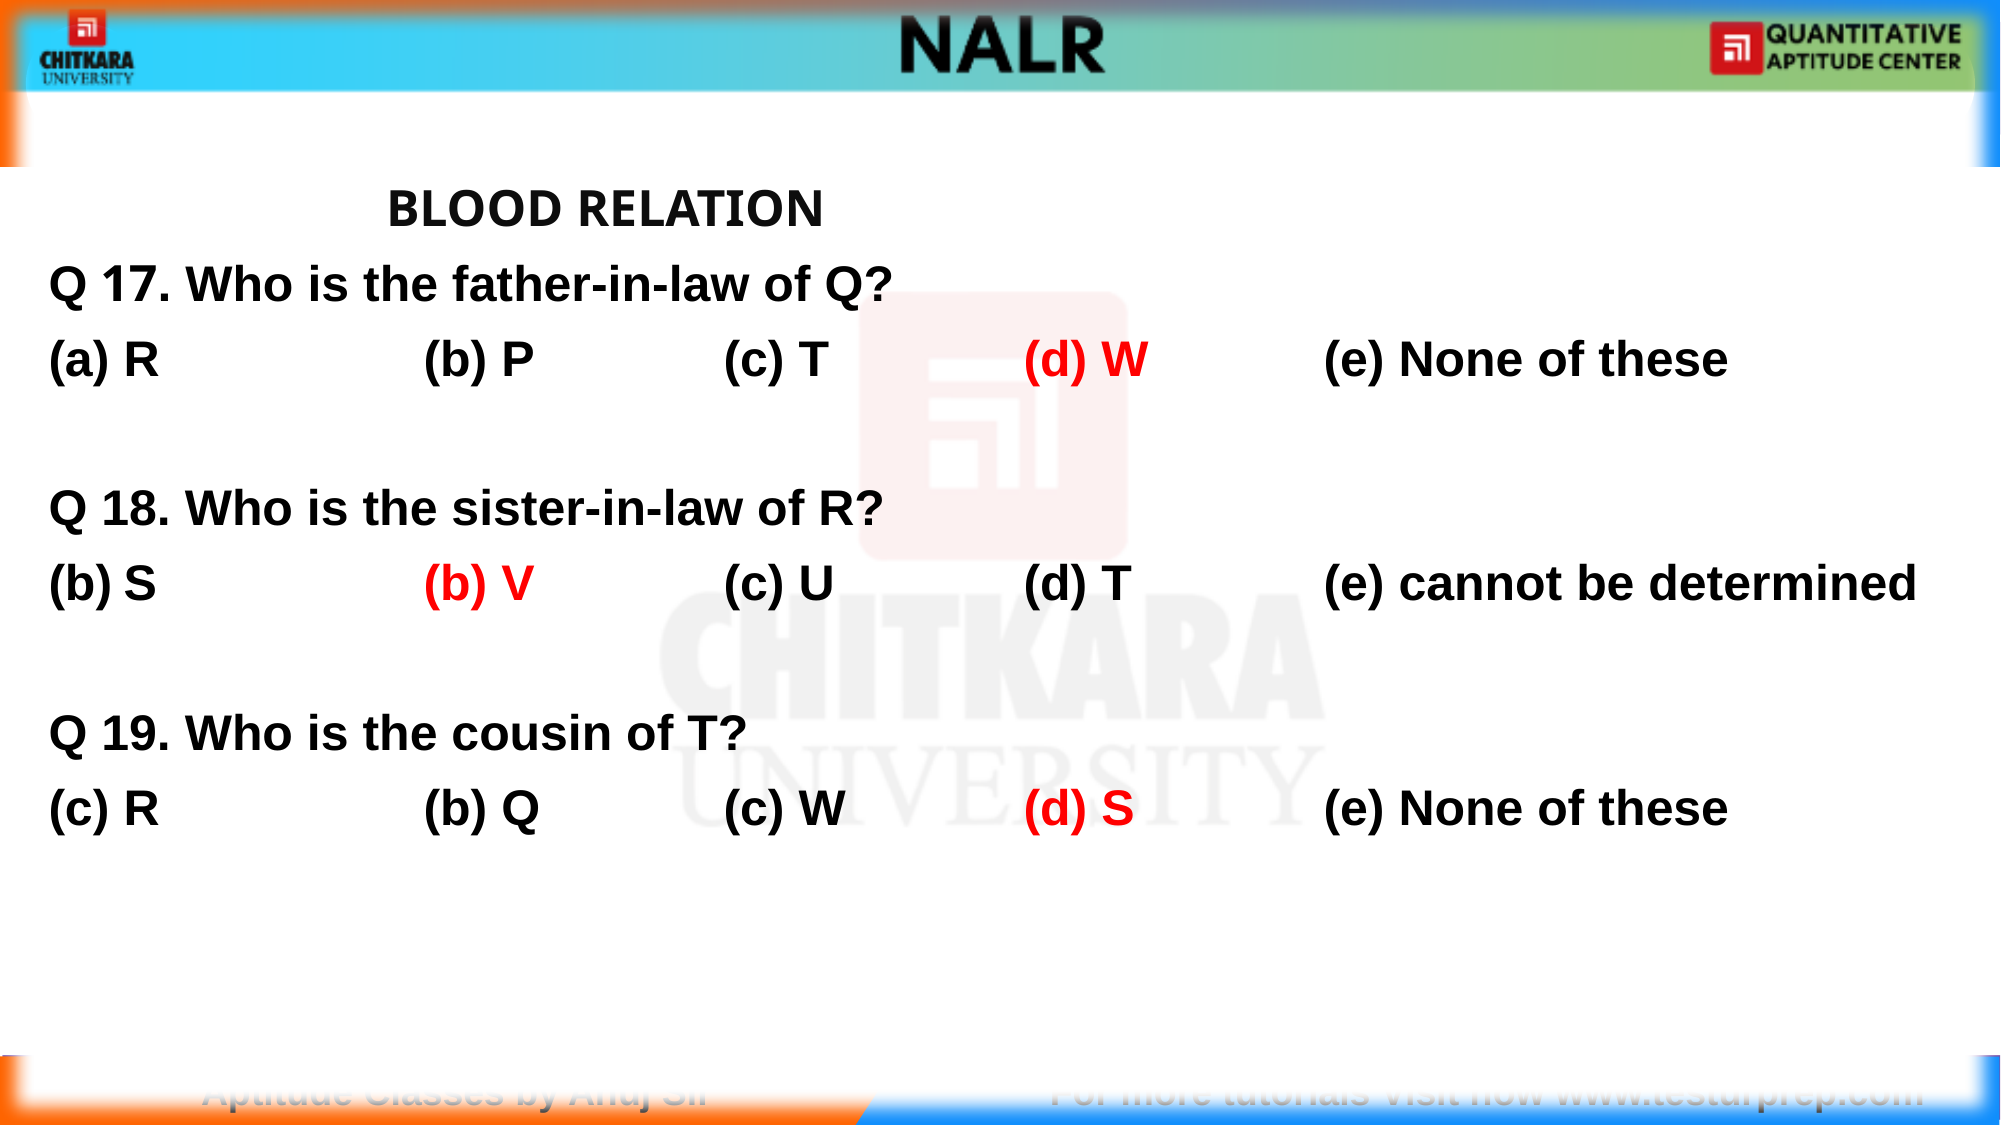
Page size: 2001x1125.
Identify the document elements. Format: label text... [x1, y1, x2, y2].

list BLOOD RELATION Q 17. Who is the father-in-law of Q? R (b) P (c) T (d) W (e) None of these Q 18. Who is the sister-in-law of R? S (b) V (c) U (d) T (e) cannot be determined Q 19. Who is the cousin of T? R (b) Q (c) W (d) S (e) None of these [33, 175, 1959, 1053]
title [41, 31, 1959, 142]
picture [0, 0, 2001, 1125]
